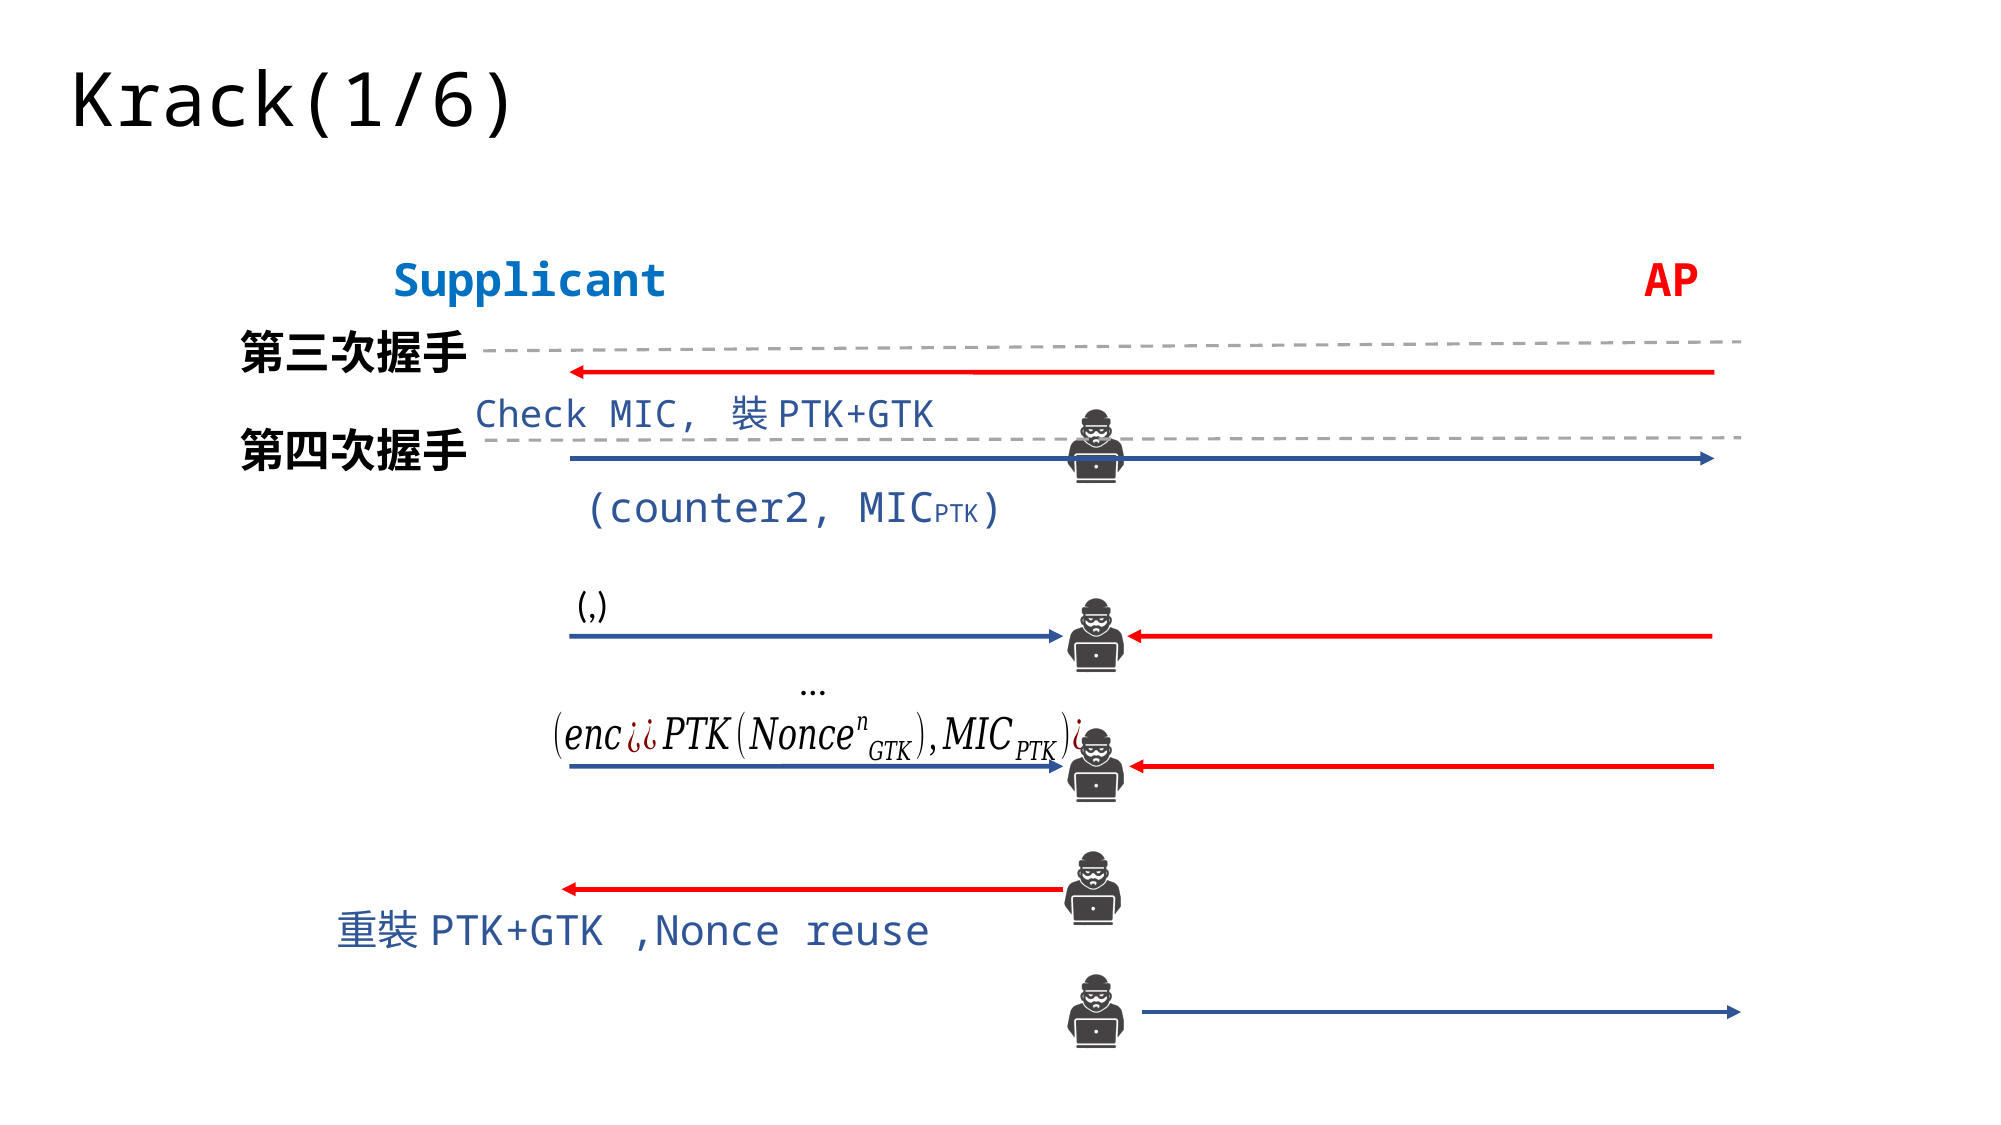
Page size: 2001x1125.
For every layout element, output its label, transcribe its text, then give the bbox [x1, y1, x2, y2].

text_box AP [1629, 243, 1714, 314]
title Krack(1/6) [56, 0, 989, 206]
text_box Supplicant [377, 243, 683, 314]
picture [1063, 974, 1128, 1050]
text_box 重裝PTK+GTK ,Nonce reuse [321, 896, 952, 962]
text_box 第四次握手 [224, 414, 484, 484]
picture [1063, 728, 1128, 804]
picture [1063, 441, 1128, 458]
picture [1060, 851, 1125, 927]
text_box (counter2, MICPTK) [569, 473, 1597, 538]
text_box 第三次握手 [224, 316, 484, 386]
text_box Check MIC, 裝PTK+GTK [460, 382, 973, 443]
text_box … [785, 650, 850, 710]
picture [1063, 409, 1128, 437]
picture [1063, 459, 1128, 485]
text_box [484, 437, 1742, 441]
picture [1063, 598, 1128, 674]
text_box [484, 341, 1742, 352]
